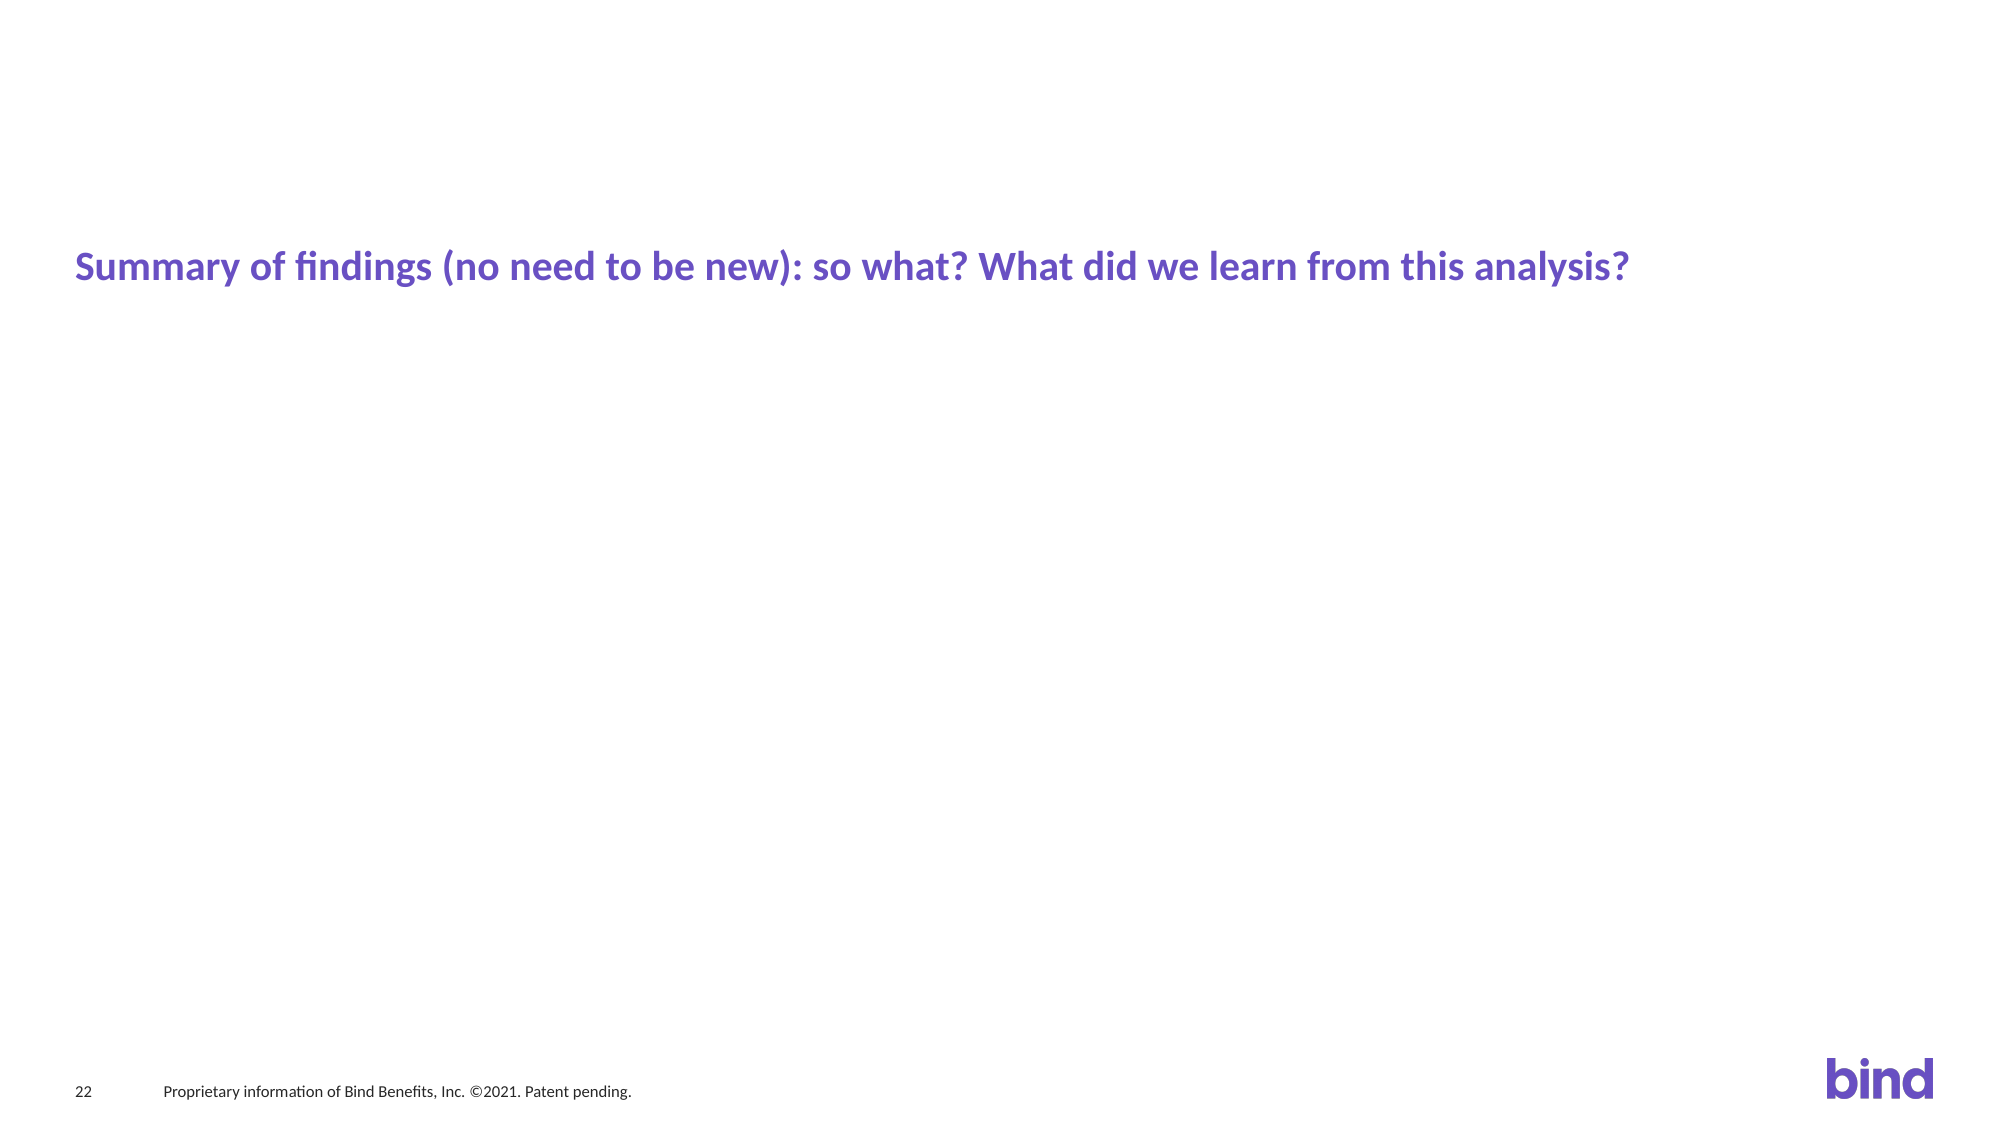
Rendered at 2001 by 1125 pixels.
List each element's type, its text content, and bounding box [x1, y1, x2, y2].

footer Proprietary information of Bind Benefits, Inc. ©2021. Patent pending. [148, 1068, 824, 1114]
picture [1827, 1058, 1933, 1099]
slide_number 22 [60, 1069, 135, 1113]
list Summary of findings (no need to be new): so what? What did we learn from this analysis? [60, 231, 1935, 1023]
